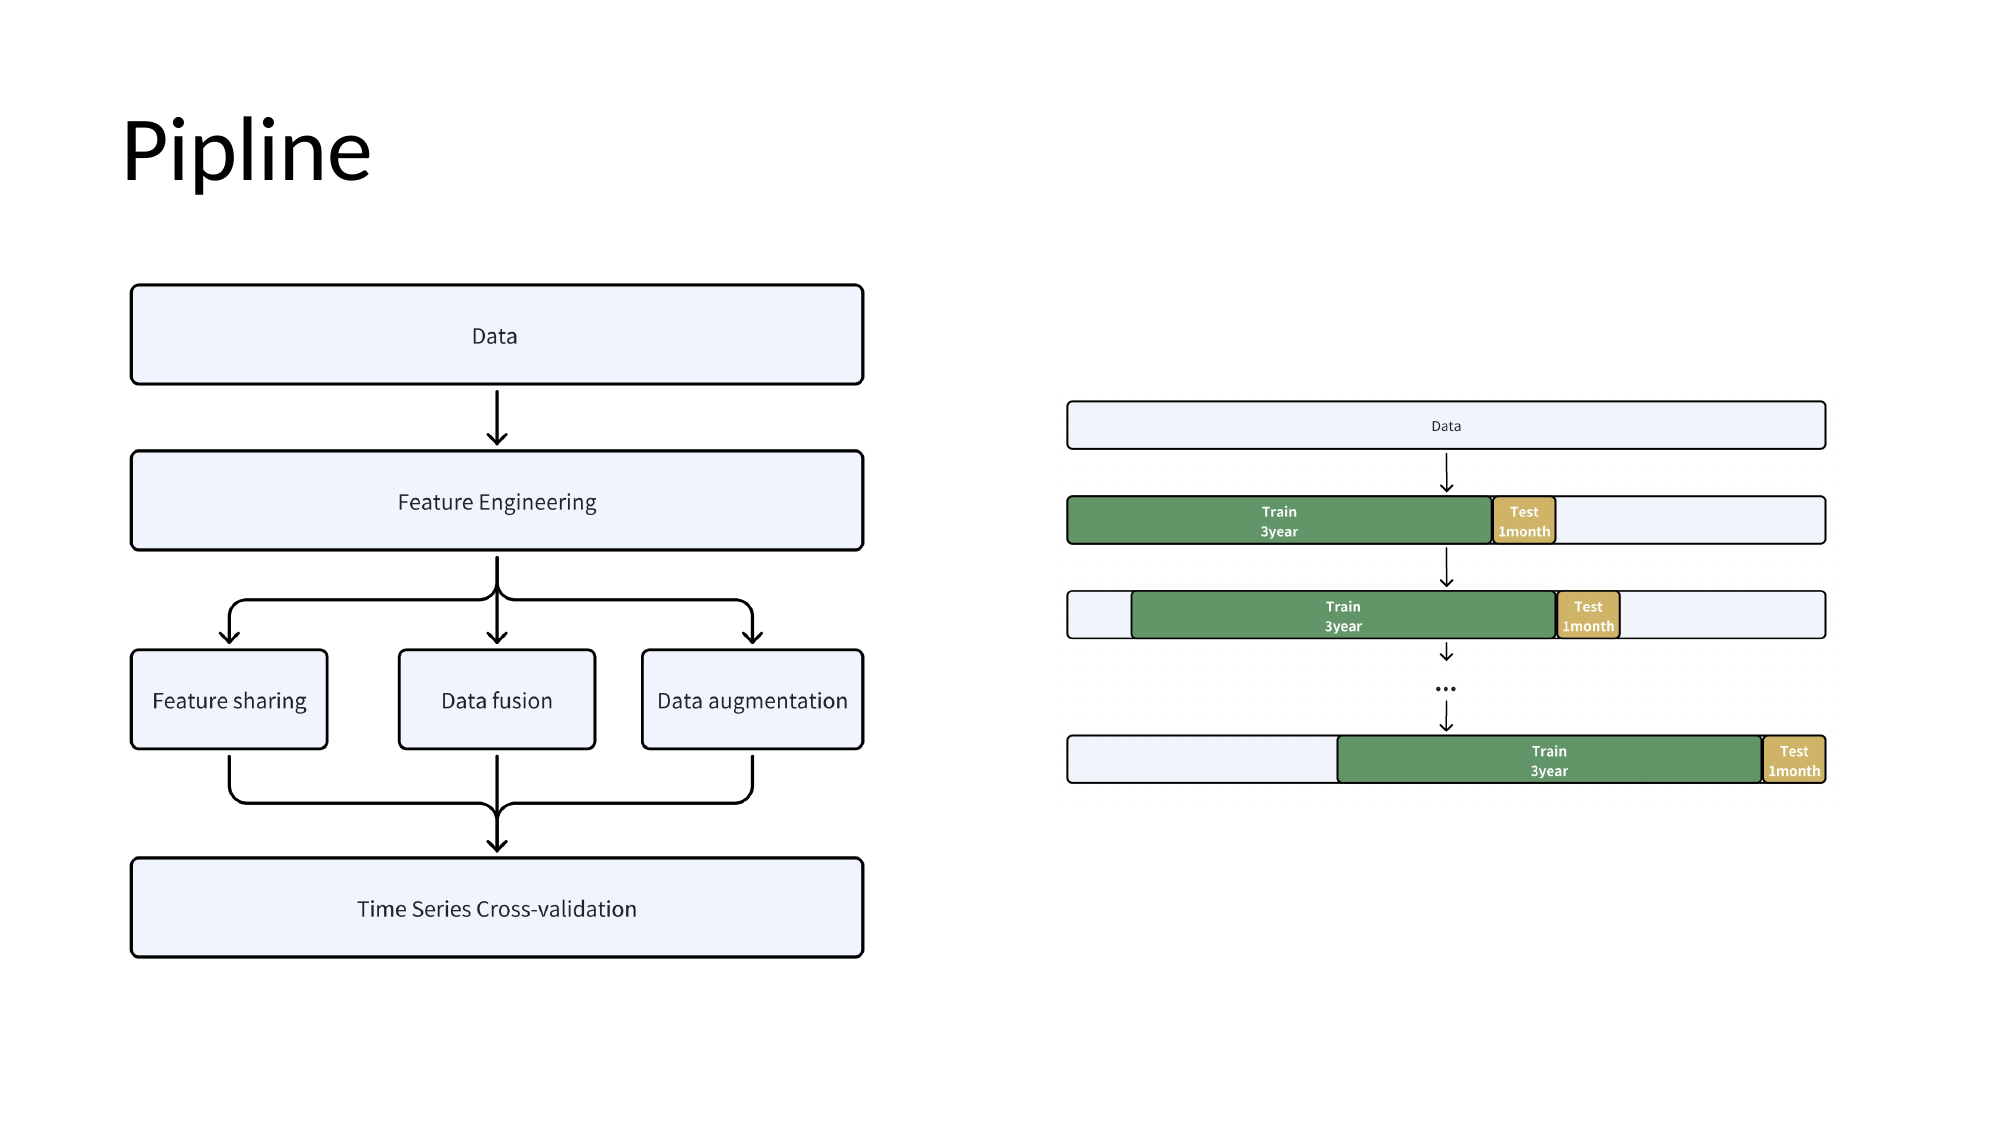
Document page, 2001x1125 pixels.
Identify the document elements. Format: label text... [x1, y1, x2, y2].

picture [105, 259, 888, 976]
title Pipline [106, 42, 1832, 260]
picture [1043, 377, 1851, 808]
